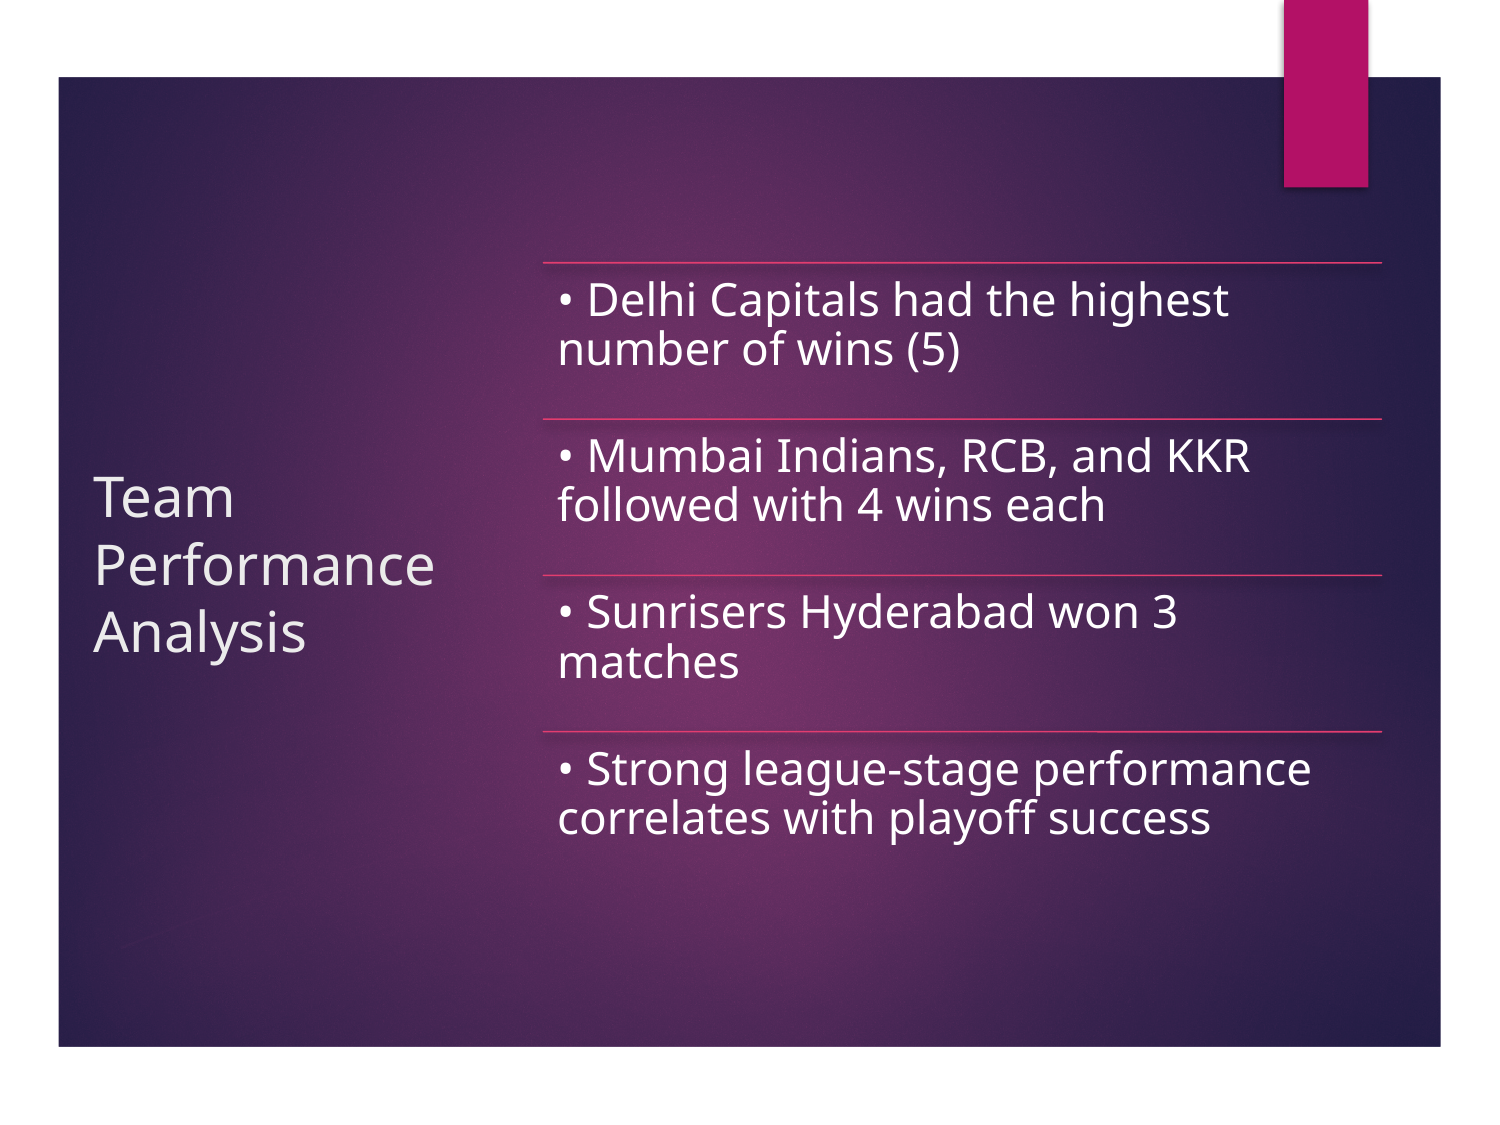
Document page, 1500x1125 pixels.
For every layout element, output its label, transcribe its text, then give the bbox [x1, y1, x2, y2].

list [543, 262, 1382, 889]
text_box [59, 78, 1440, 1046]
text_box [0, 0, 1500, 1125]
title Team Performance Analysis [78, 103, 500, 1023]
text_box [1283, 0, 1369, 188]
